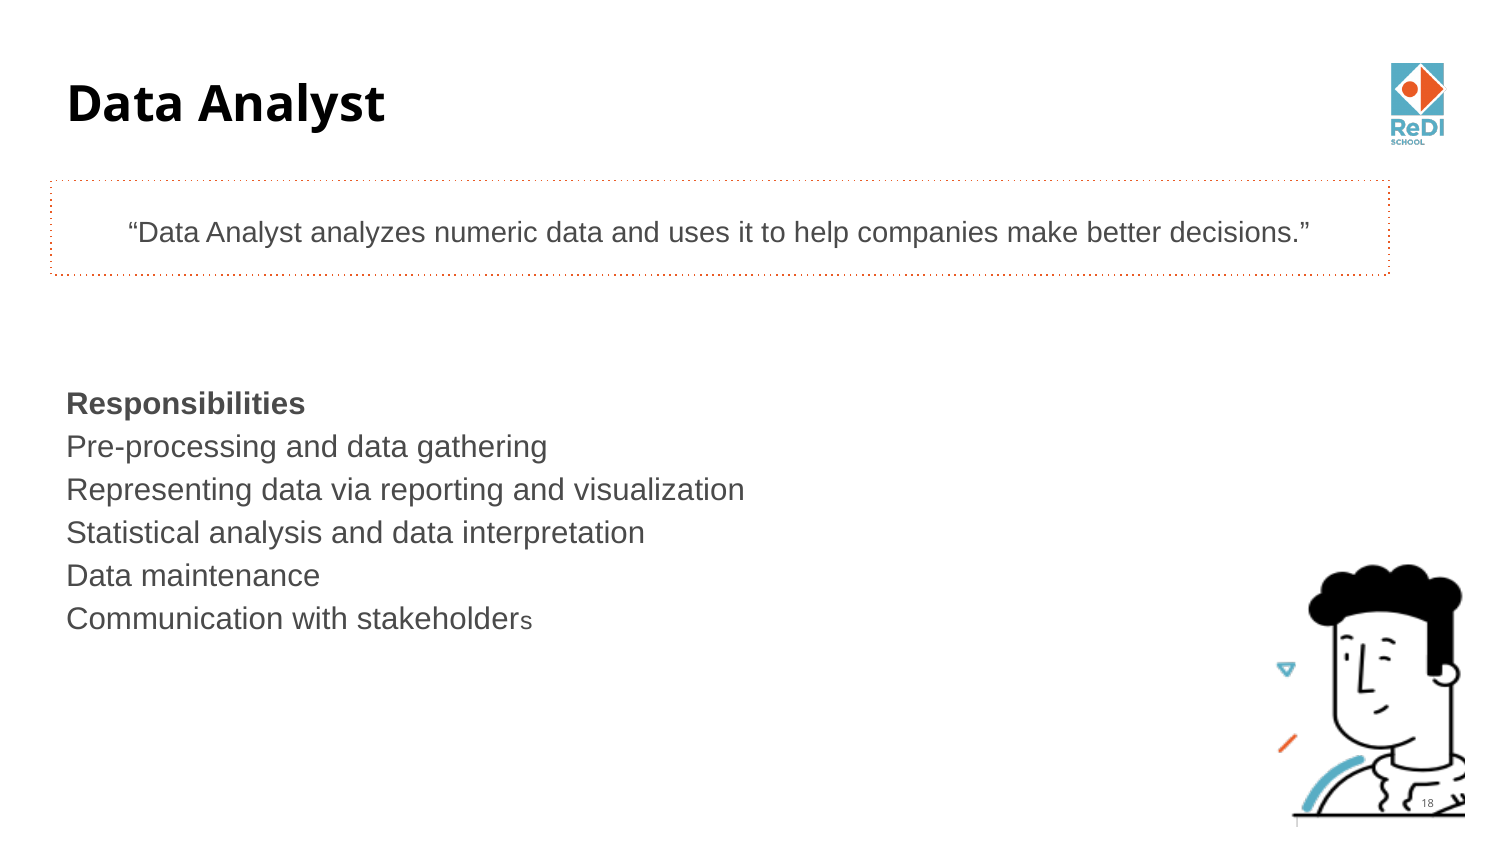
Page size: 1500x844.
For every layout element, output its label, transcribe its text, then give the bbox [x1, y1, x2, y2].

picture [1273, 553, 1466, 827]
picture [1391, 63, 1447, 145]
list “Data Analyst analyzes numeric data and uses it to help companies make better decisions.” [51, 180, 1389, 275]
title Data Analyst [51, 56, 512, 180]
list Responsibilities Pre-processing and data gathering Representing data via reporting and visualization Statistical analysis and data interpretation Data maintenance Communication with stakeholders [51, 362, 1187, 827]
